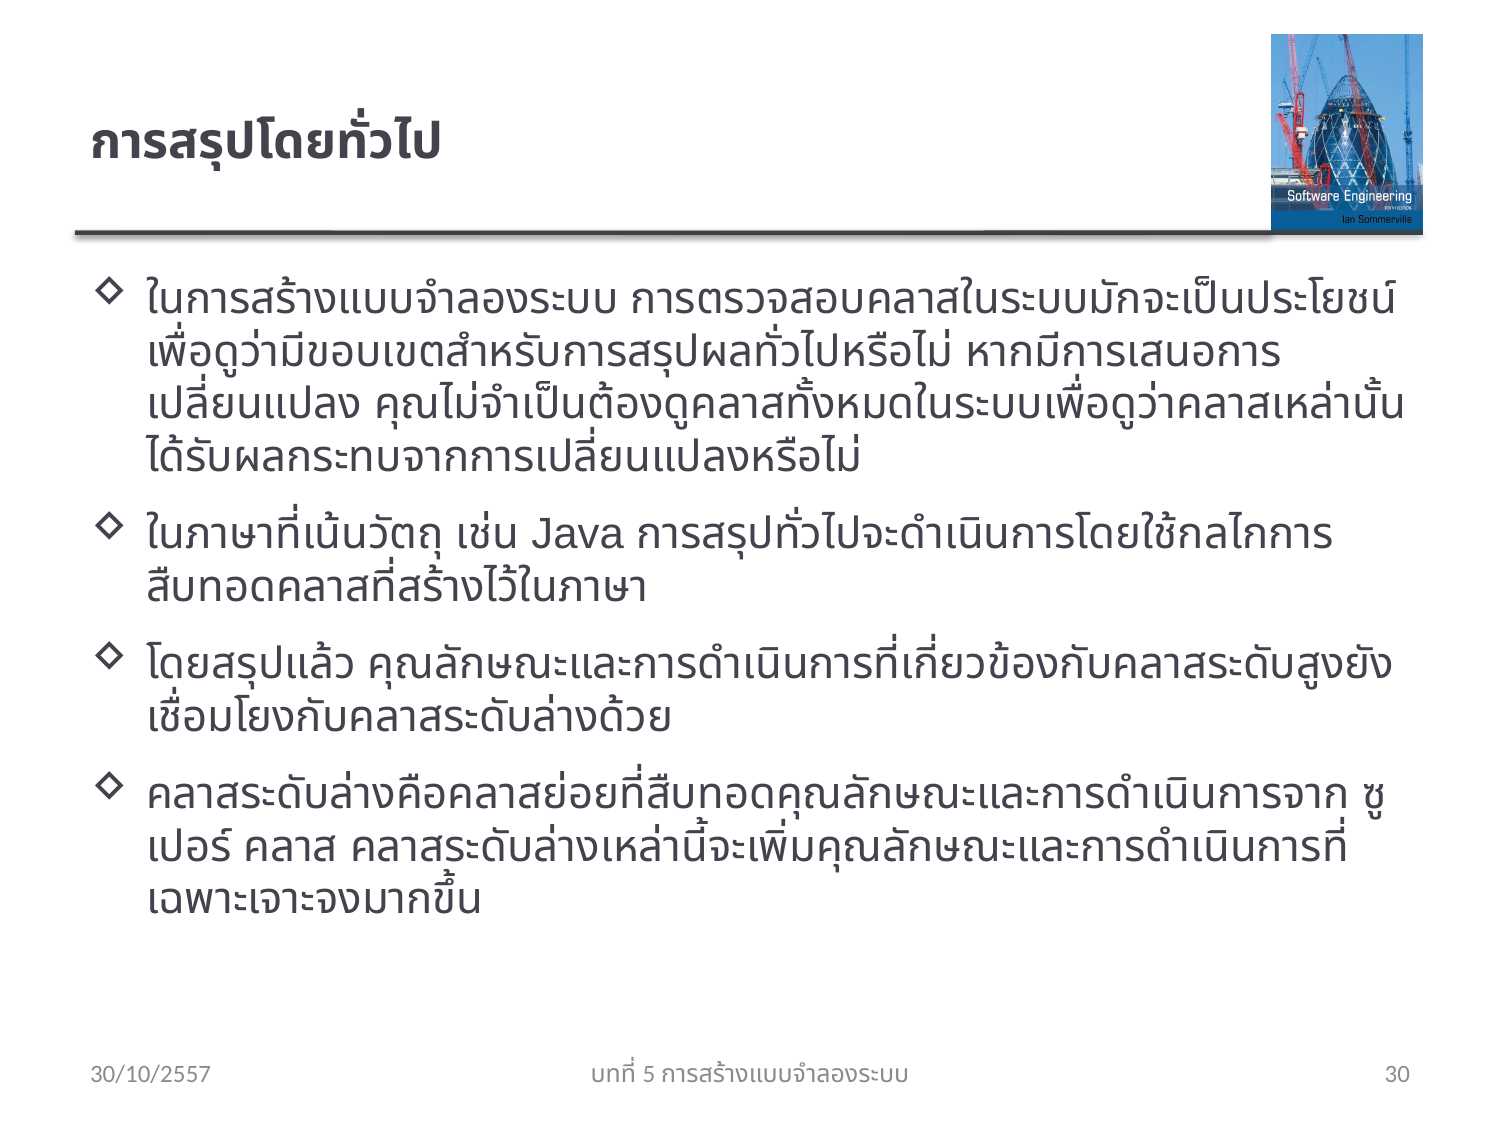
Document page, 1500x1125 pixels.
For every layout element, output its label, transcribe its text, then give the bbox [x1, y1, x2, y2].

slide_number 30 [1074, 1042, 1425, 1103]
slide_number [75, 1042, 425, 1103]
footer บทที่ 5 การสร้างแบบจำลองระบบ [512, 1042, 988, 1103]
title การสรุปโดยทั่วไป [74, 44, 1272, 233]
list ในการสร้างแบบจำลองระบบ การตรวจสอบคลาสในระบบมักจะเป็นประโยชน์เพื่อดูว่ามีขอบเขตสำหรับการสรุปผลทั่วไปหรือไม่ หากมีการเสนอการเปลี่ยนแปลง คุณไม่จำเป็นต้องดูคลาสทั้งหมดในระบบเพื่อดูว่าคลาสเหล่านั้นได้รับผลกระทบจากการเปลี่ยนแปลงหรือไม่ ในภาษาที่เน้นวัตถุ เช่น Java การสรุปทั่วไปจะดำเนินการโดยใช้กลไกการสืบทอดคลาสที่สร้างไว้ในภาษา โดยสรุปแล้ว คุณลักษณะและการดำเนินการที่เกี่ยวข้องกับคลาสระดับสูงยังเชื่อมโยงกับคลาสระดับล่างด้วย คลาสระดับล่างคือคลาสย่อยที่สืบทอดคุณลักษณะและการดำเนินการจาก ซูเปอร์ คลาส คลาสระดับล่างเหล่านี้จะเพิ่มคุณลักษณะและการดำเนินการที่เฉพาะเจาะจงมากขึ้น [75, 262, 1425, 1005]
picture [1271, 34, 1423, 230]
